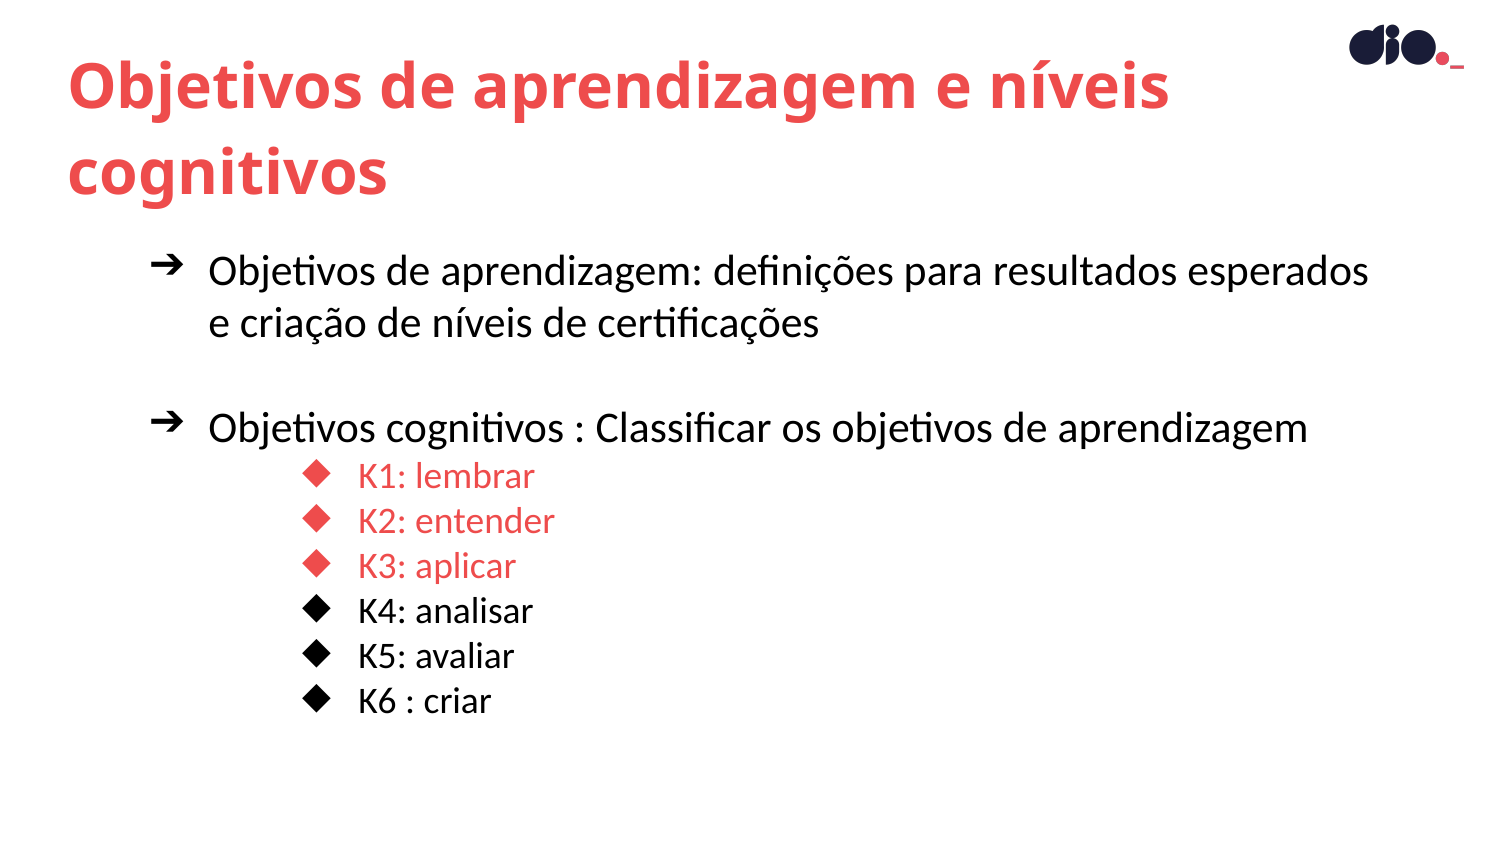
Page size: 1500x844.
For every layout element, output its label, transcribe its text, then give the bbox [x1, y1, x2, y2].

text_box Objetivos de aprendizagem e níveis cognitivos [52, 51, 1268, 190]
picture [1334, 15, 1474, 78]
text_box Objetivos de aprendizagem: definições para resultados esperados e criação de níveis de certificações Objetivos cognitivos : Classificar os objetivos de aprendizagem K1: lembrar K2: entender K3: aplicar K4: analisar K5: avaliar K6 : criar [118, 226, 1391, 844]
